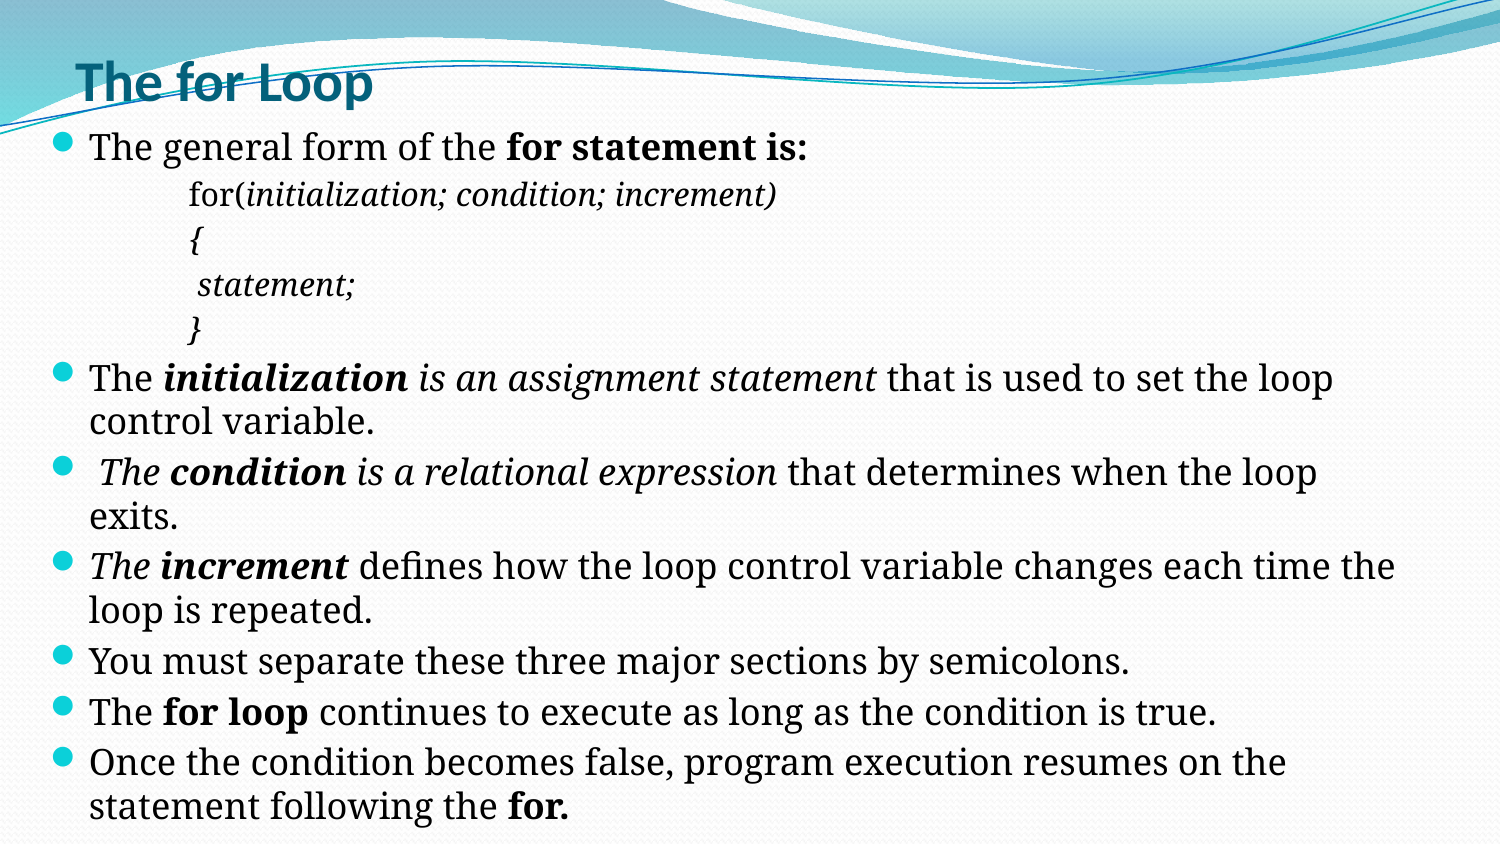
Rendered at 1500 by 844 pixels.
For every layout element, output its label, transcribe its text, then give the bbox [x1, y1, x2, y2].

title The for Loop [75, 35, 1425, 113]
list The general form of the for statement is: for(initialization; condition; increment) { statement; } The initialization is an assignment statement that is used to set the loop control variable. The condition is a relational expression that determines when the loop exits. The increment defines how the loop control variable changes each time the loop is repeated. You must separate these three major sections by semicolons. The for loop continues to execute as long as the condition is true. Once the condition becomes false, program execution resumes on the statement following the for. [35, 117, 1425, 844]
